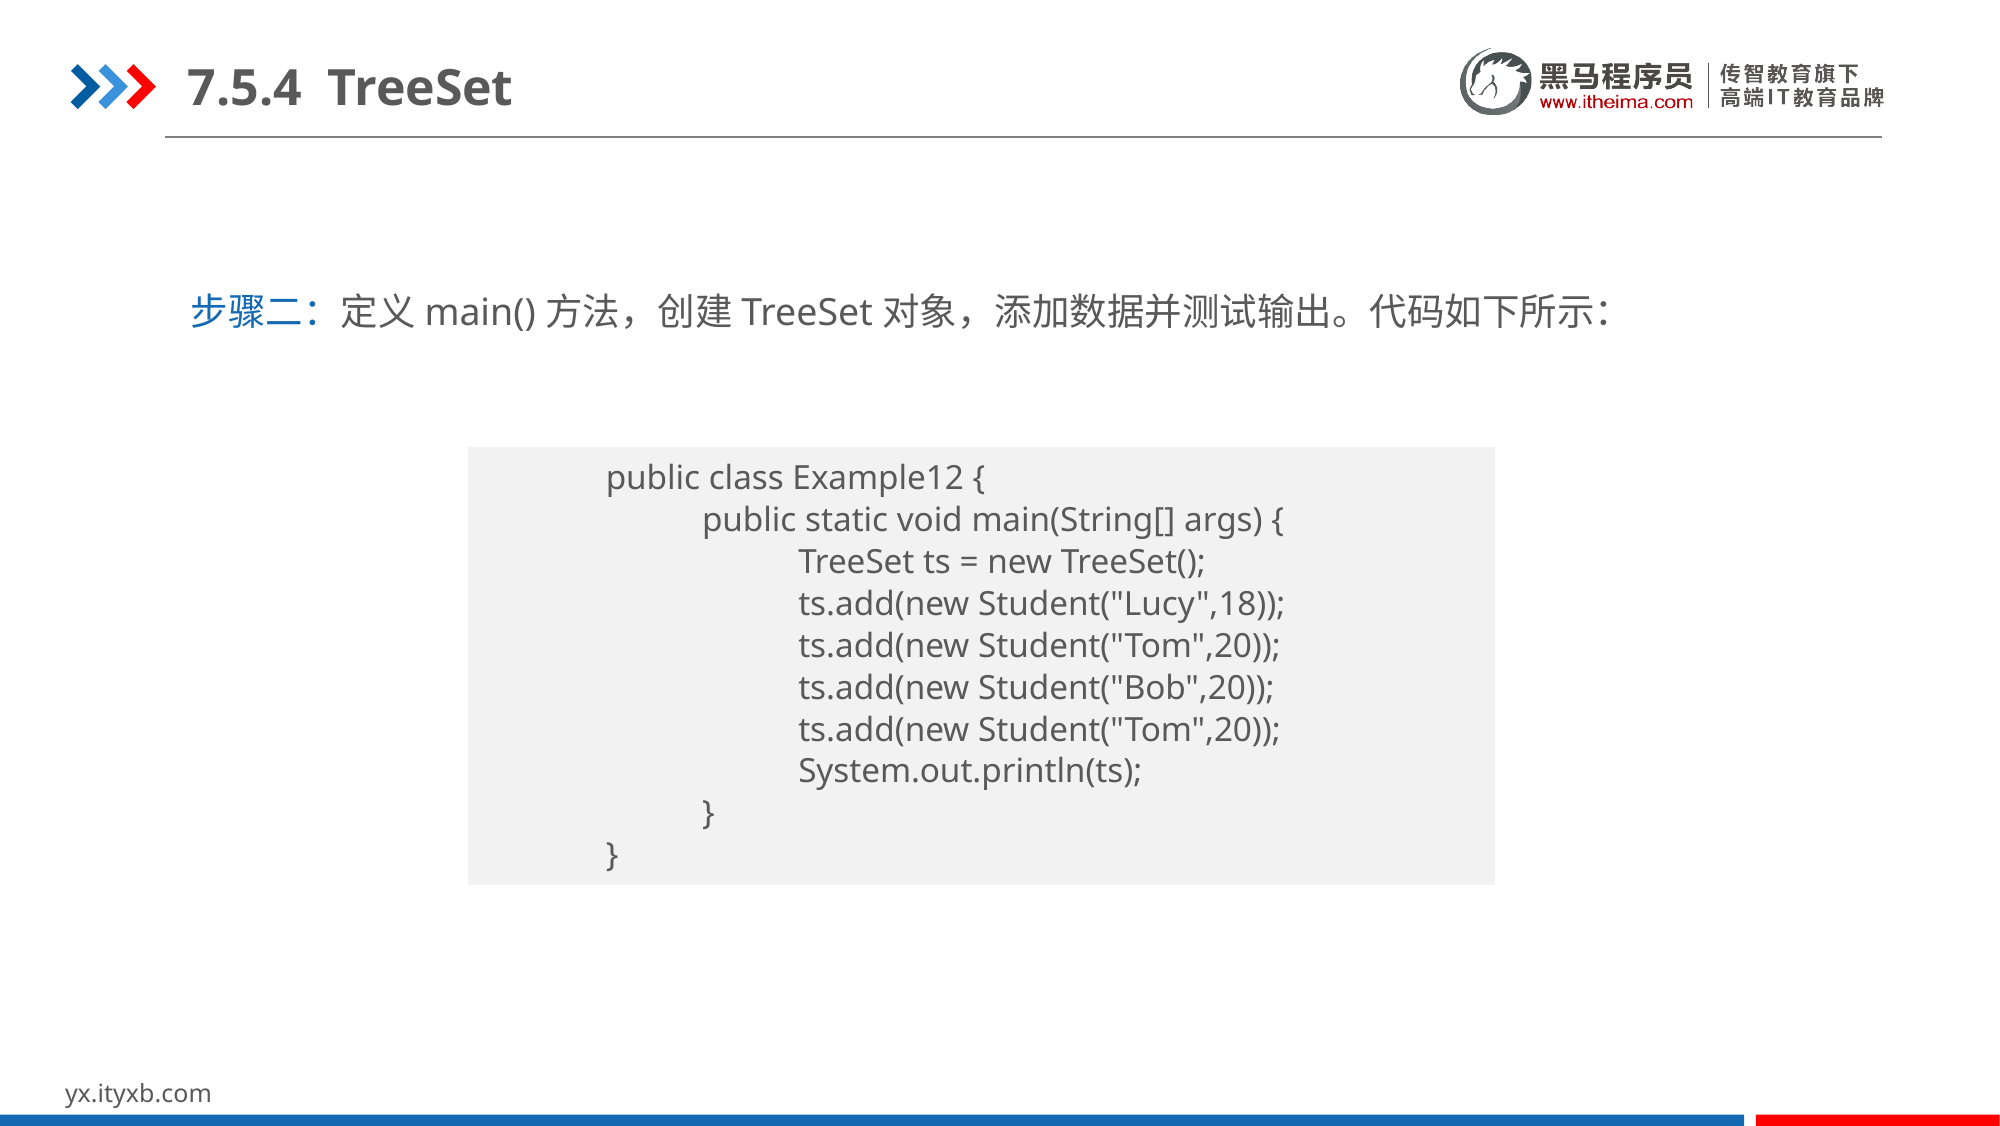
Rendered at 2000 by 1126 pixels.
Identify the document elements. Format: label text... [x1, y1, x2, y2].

text_box 步骤二：定义main()方法，创建TreeSet对象，添加数据并测试输出。代码如下所示： [175, 258, 1740, 341]
picture [468, 446, 1497, 887]
picture [1460, 48, 1887, 115]
text_box 7.5.4 TreeSet [187, 43, 954, 127]
